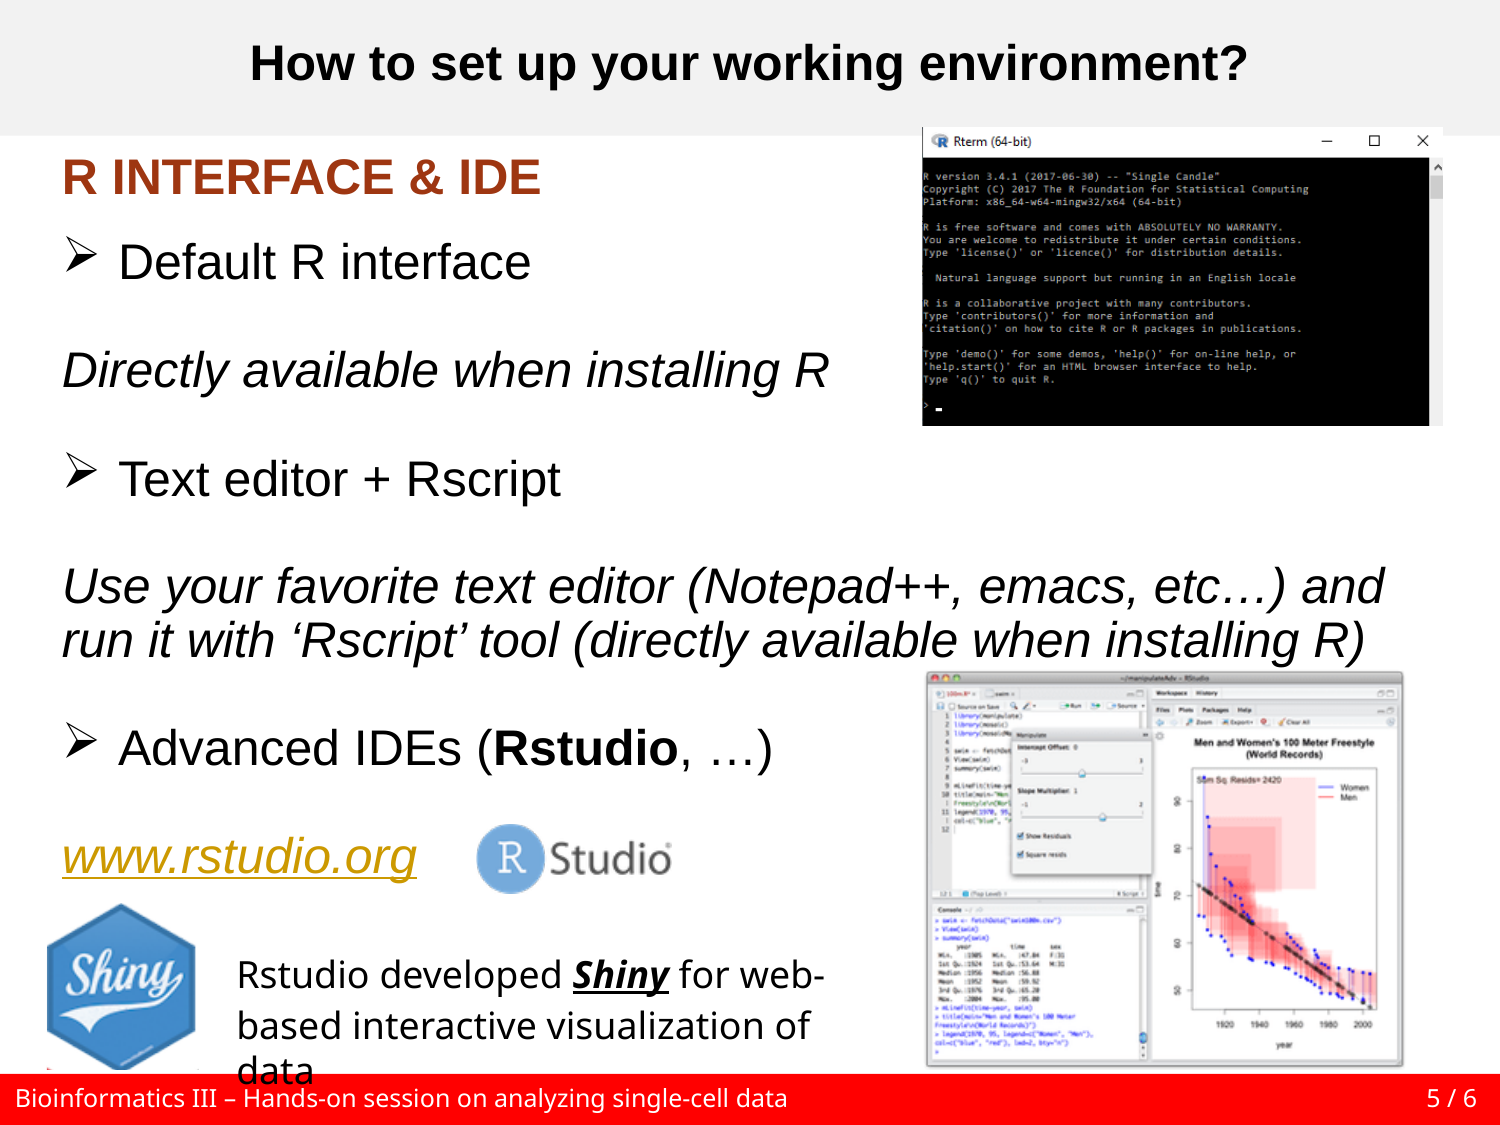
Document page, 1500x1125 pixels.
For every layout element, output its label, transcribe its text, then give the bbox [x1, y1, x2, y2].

picture [476, 824, 672, 894]
picture [922, 667, 1408, 1070]
picture [46, 903, 199, 1070]
text_box How to set up your working environment? [0, 0, 1500, 128]
picture [922, 127, 1443, 426]
text_box Rstudio developed Shiny for web-based interactive visualization of data [221, 943, 879, 1099]
text_box R INTERFACE & IDE Default R interface Directly available when installing R Text editor + Rscript Use your favorite text editor (Notepad++, emacs, etc…) and run it with ‘Rscript’ tool (directly available when installing R) Advanced IDEs (Rstudio, …) www.rstudio.org [46, 131, 1443, 1013]
